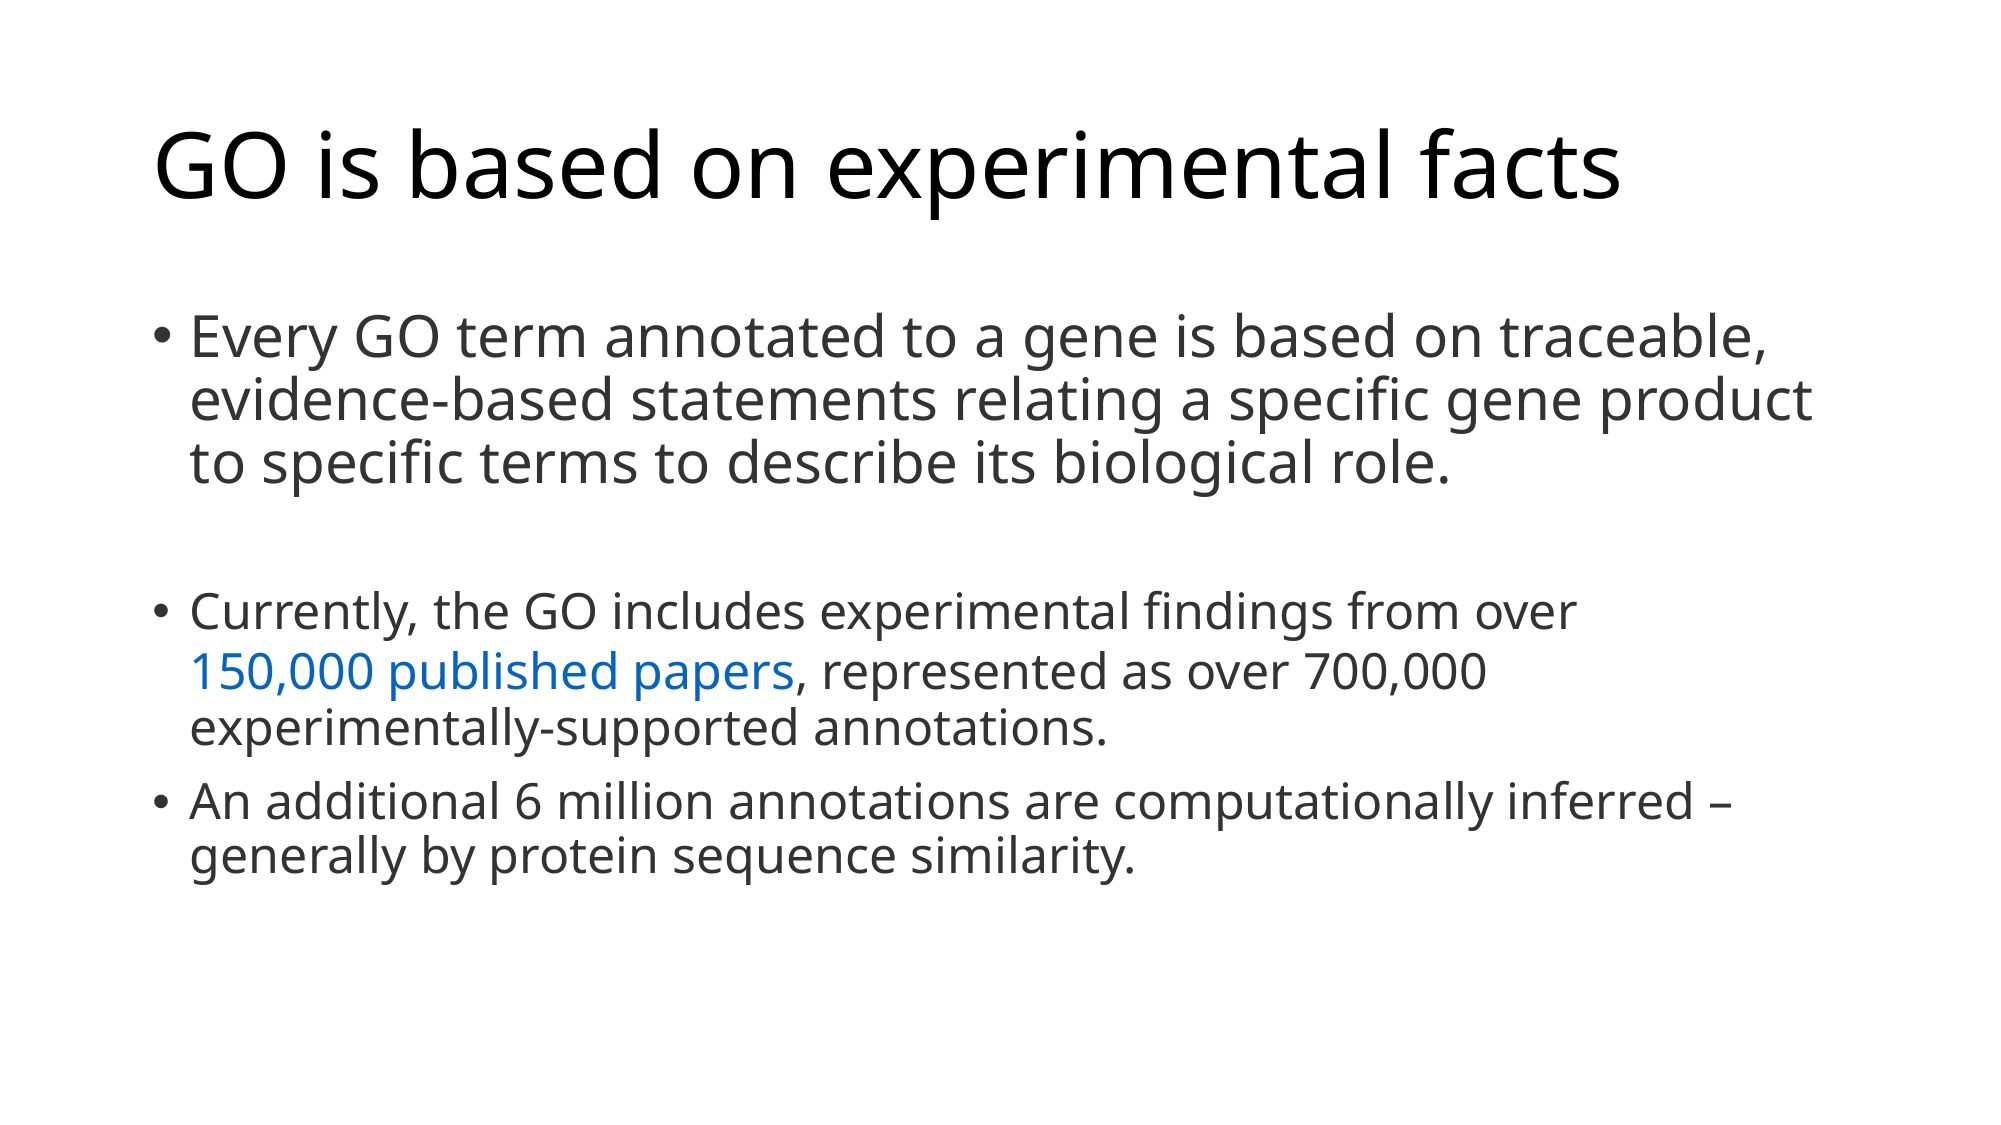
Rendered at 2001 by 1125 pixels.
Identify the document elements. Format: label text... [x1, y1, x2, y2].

list Every GO term annotated to a gene is based on traceable, evidence-based statements relating a specific gene product to specific terms to describe its biological role. Currently, the GO includes experimental findings from over 150,000 published papers, represented as over 700,000 experimentally-supported annotations. An additional 6 million annotations are computationally inferred – generally by protein sequence similarity. [137, 299, 1863, 1014]
title GO is based on experimental facts [137, 59, 1863, 278]
